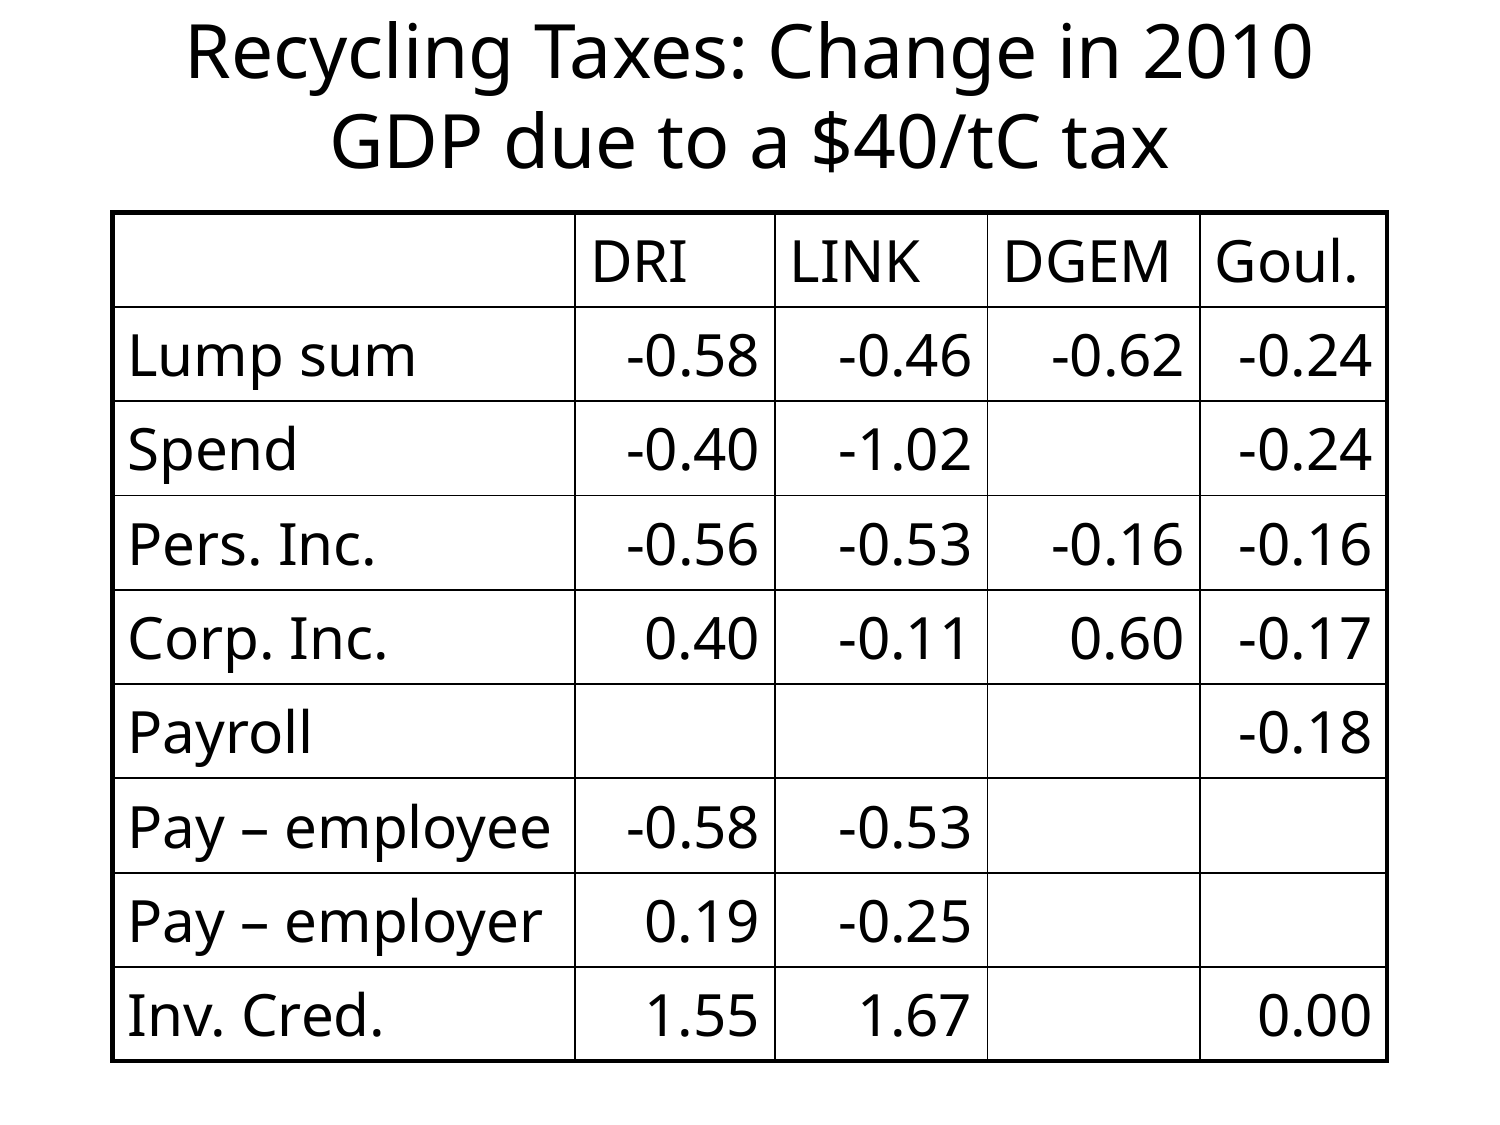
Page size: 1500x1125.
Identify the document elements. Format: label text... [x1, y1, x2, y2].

table_header DGEM [988, 215, 1199, 306]
table_cell Spend [115, 402, 574, 495]
table_cell -1.02 [776, 402, 987, 495]
table_cell -0.24 [1201, 308, 1385, 400]
table_cell -0.25 [776, 874, 987, 966]
table_cell -0.53 [776, 779, 987, 872]
table_cell -0.62 [988, 308, 1199, 400]
table_cell Pay – employer [115, 874, 574, 966]
table_cell [988, 685, 1199, 777]
table_cell Inv. Cred. [115, 968, 574, 1059]
title Recycling Taxes: Change in 2010 GDP due to a $40/tC tax [112, 0, 1388, 188]
table_cell -0.18 [1201, 685, 1385, 777]
table_cell Corp. Inc. [115, 591, 574, 683]
table_cell 1.55 [576, 968, 774, 1059]
table_cell [776, 685, 987, 777]
table_cell [988, 874, 1199, 966]
table_cell [1201, 874, 1385, 966]
table_header Goul. [1201, 215, 1385, 306]
table_cell -0.40 [576, 402, 774, 495]
table_cell 0.60 [988, 591, 1199, 683]
table_cell -0.46 [776, 308, 987, 400]
table_cell -0.24 [1201, 402, 1385, 495]
table_cell [1201, 779, 1385, 872]
table_cell 0.19 [576, 874, 774, 966]
table_cell -0.17 [1201, 591, 1385, 683]
table_cell -0.56 [576, 496, 774, 589]
table_header DRI [576, 215, 774, 306]
table_cell [988, 779, 1199, 872]
table_cell [576, 685, 774, 777]
table_cell Pers. Inc. [115, 496, 574, 589]
table_cell -0.16 [1201, 496, 1385, 589]
table_cell [988, 402, 1199, 495]
table_cell Pay – employee [115, 779, 574, 872]
table_cell 0.00 [1201, 968, 1385, 1059]
table_cell 1.67 [776, 968, 987, 1059]
table_cell -0.11 [776, 591, 987, 683]
table_cell Lump sum [115, 308, 574, 400]
table_cell -0.58 [576, 779, 774, 872]
table_cell -0.58 [576, 308, 774, 400]
table_cell 0.40 [576, 591, 774, 683]
table_cell Payroll [115, 685, 574, 777]
table_cell [988, 968, 1199, 1059]
table_cell -0.16 [988, 496, 1199, 589]
table_header LINK [776, 215, 987, 306]
table_header [115, 215, 574, 306]
table_cell -0.53 [776, 496, 987, 589]
